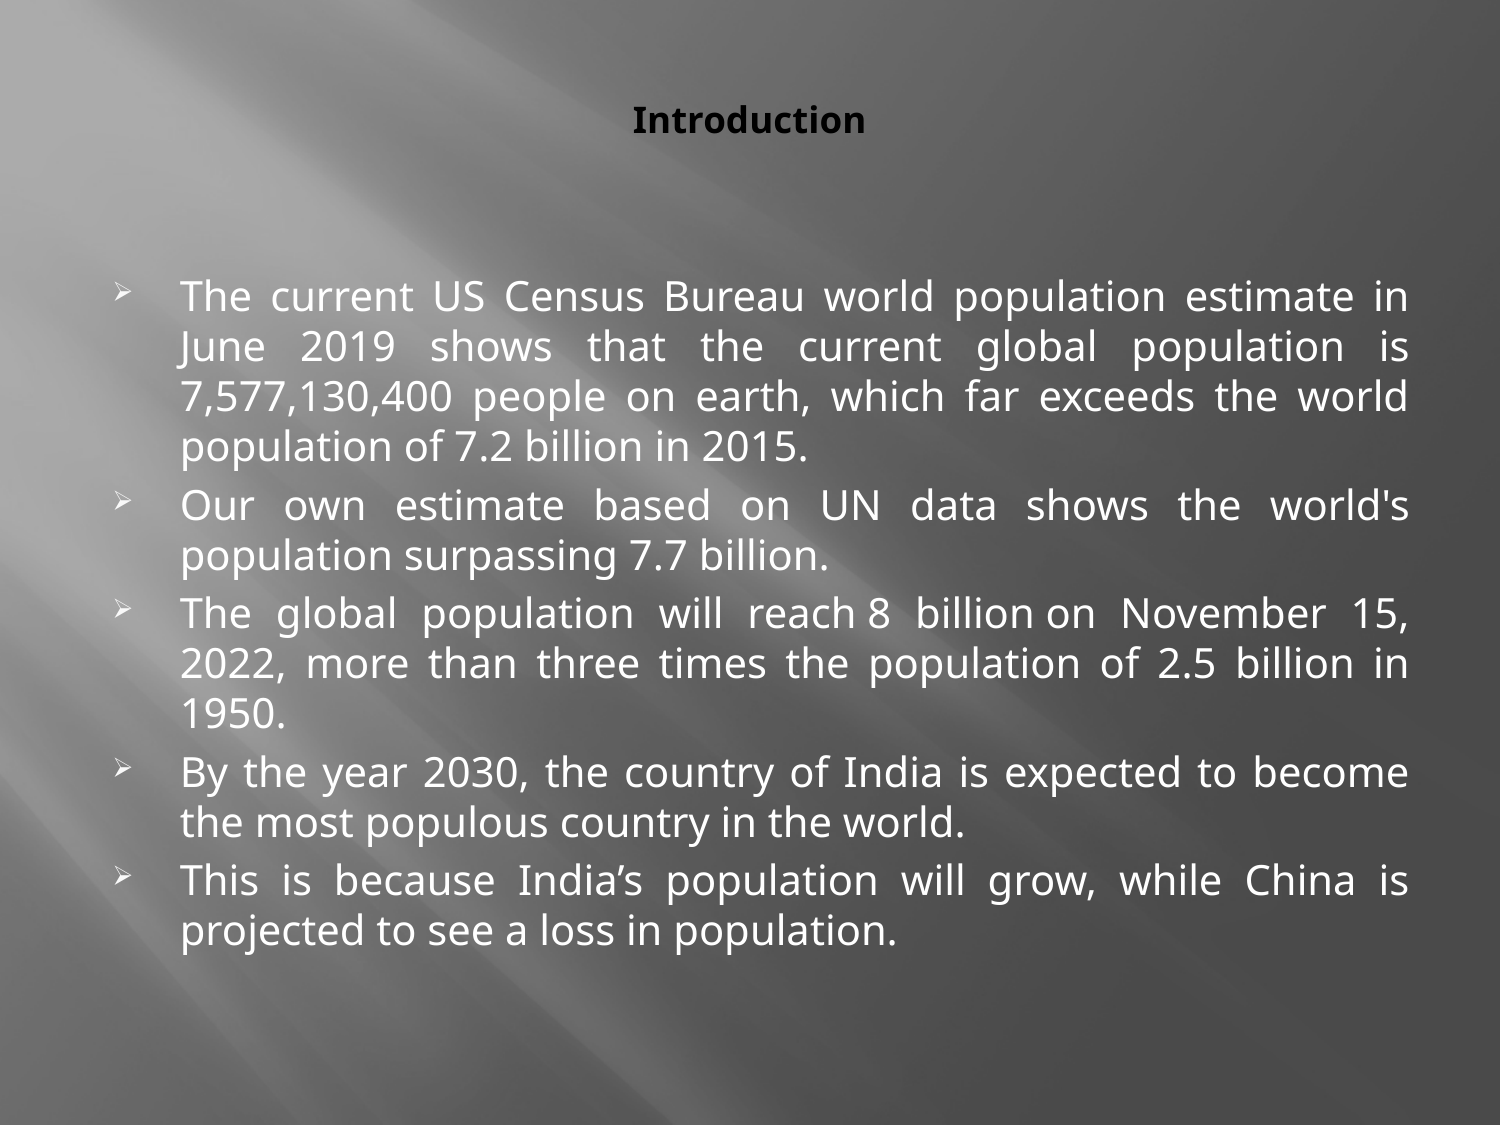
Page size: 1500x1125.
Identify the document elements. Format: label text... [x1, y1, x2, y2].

title Introduction [75, 45, 1425, 149]
list The current US Census Bureau world population estimate in June 2019 shows that the current global population is 7,577,130,400 people on earth, which far exceeds the world population of 7.2 billion in 2015. Our own estimate based on UN data shows the world's population surpassing 7.7 billion. The global population will reach 8 billion on November 15, 2022, more than three times the population of 2.5 billion in 1950. By the year 2030, the country of India is expected to become the most populous country in the world. This is because India’s population will grow, while China is projected to see a loss in population. [75, 262, 1425, 1035]
